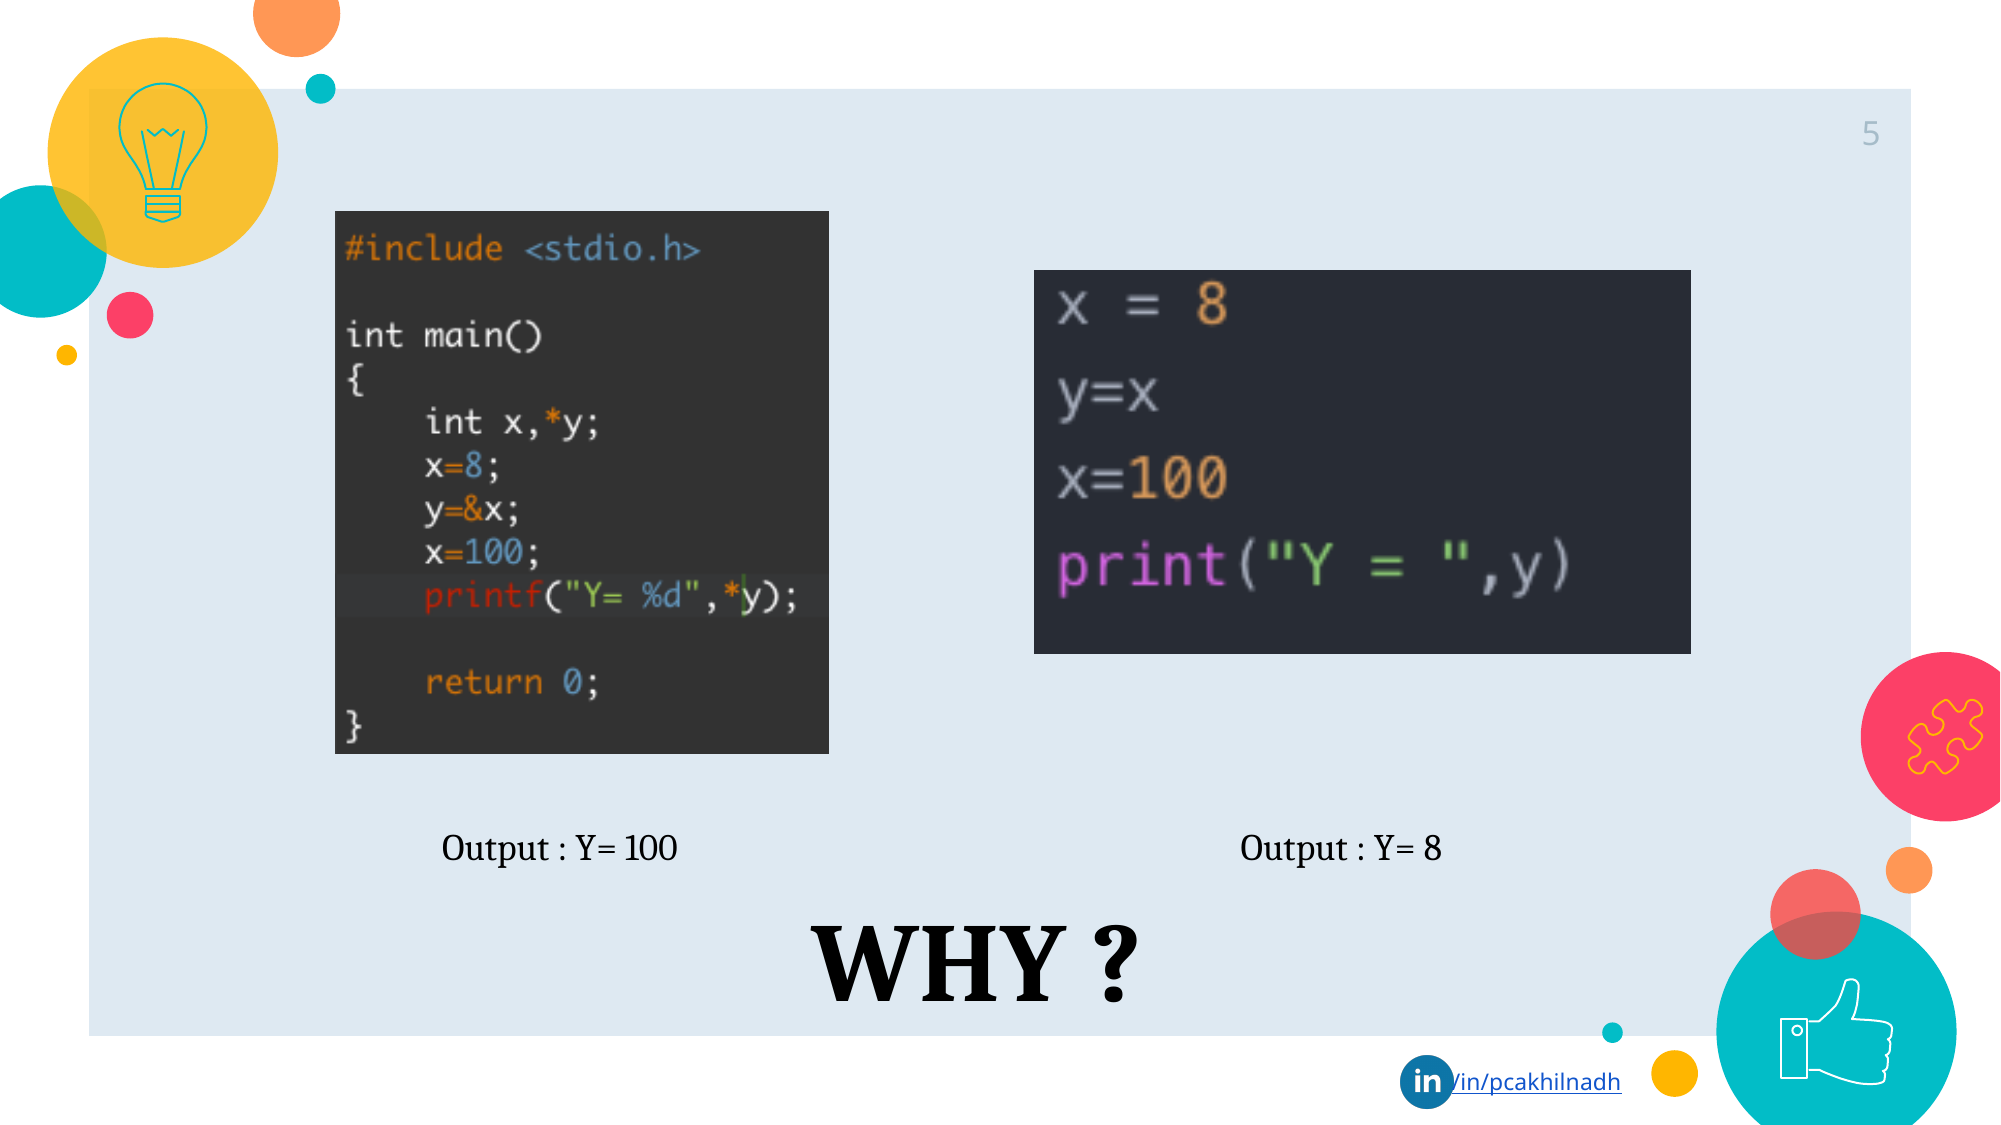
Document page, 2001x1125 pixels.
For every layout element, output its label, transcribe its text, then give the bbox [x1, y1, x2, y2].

text_box /in/pcakhilnadh [1460, 1060, 1637, 1107]
text_box WHY ? [796, 881, 1157, 1031]
picture [335, 211, 829, 754]
picture [1396, 1051, 1457, 1112]
picture [1034, 270, 1692, 654]
slide_number 5 [1775, 91, 1896, 178]
text_box Output : Y= 100 [427, 815, 694, 876]
text_box Output : Y= 8 [1225, 815, 1458, 876]
